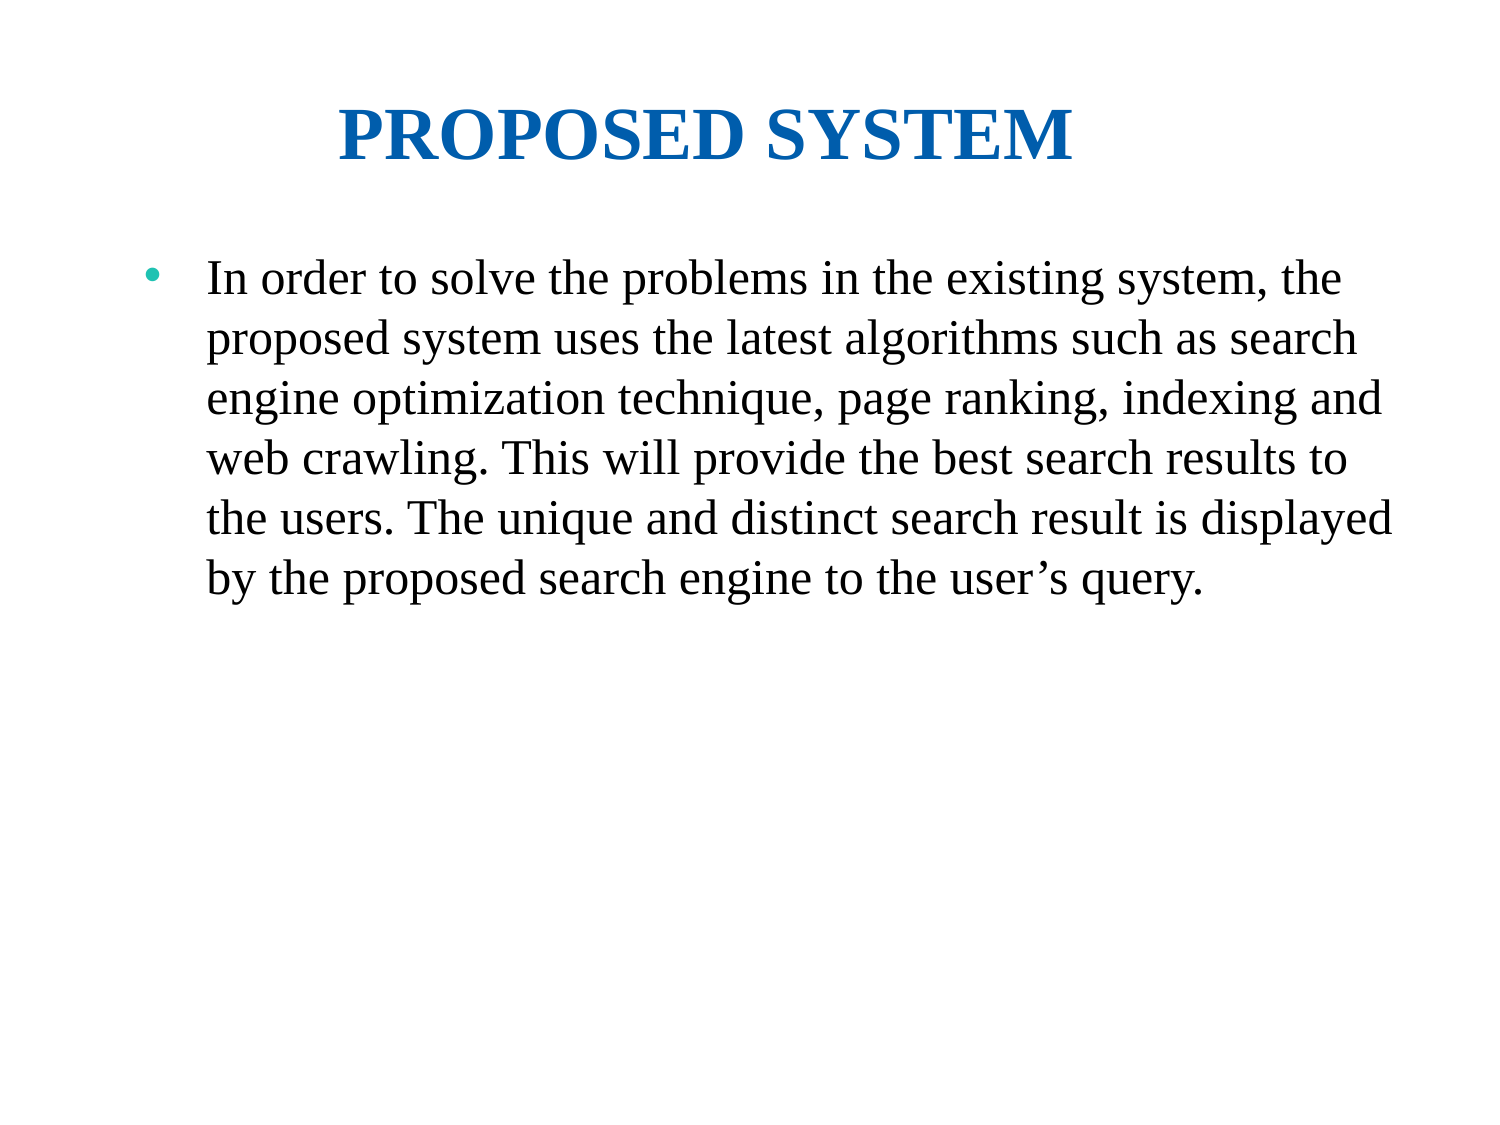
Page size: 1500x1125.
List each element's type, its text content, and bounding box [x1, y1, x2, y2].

title PROPOSED SYSTEM [116, 59, 1411, 211]
list In order to solve the problems in the existing system, the proposed system uses the latest algorithms such as search engine optimization technique, page ranking, indexing and web crawling. This will provide the best search results to the users. The unique and distinct search result is displayed by the proposed search engine to the user’s query. [116, 236, 1411, 951]
